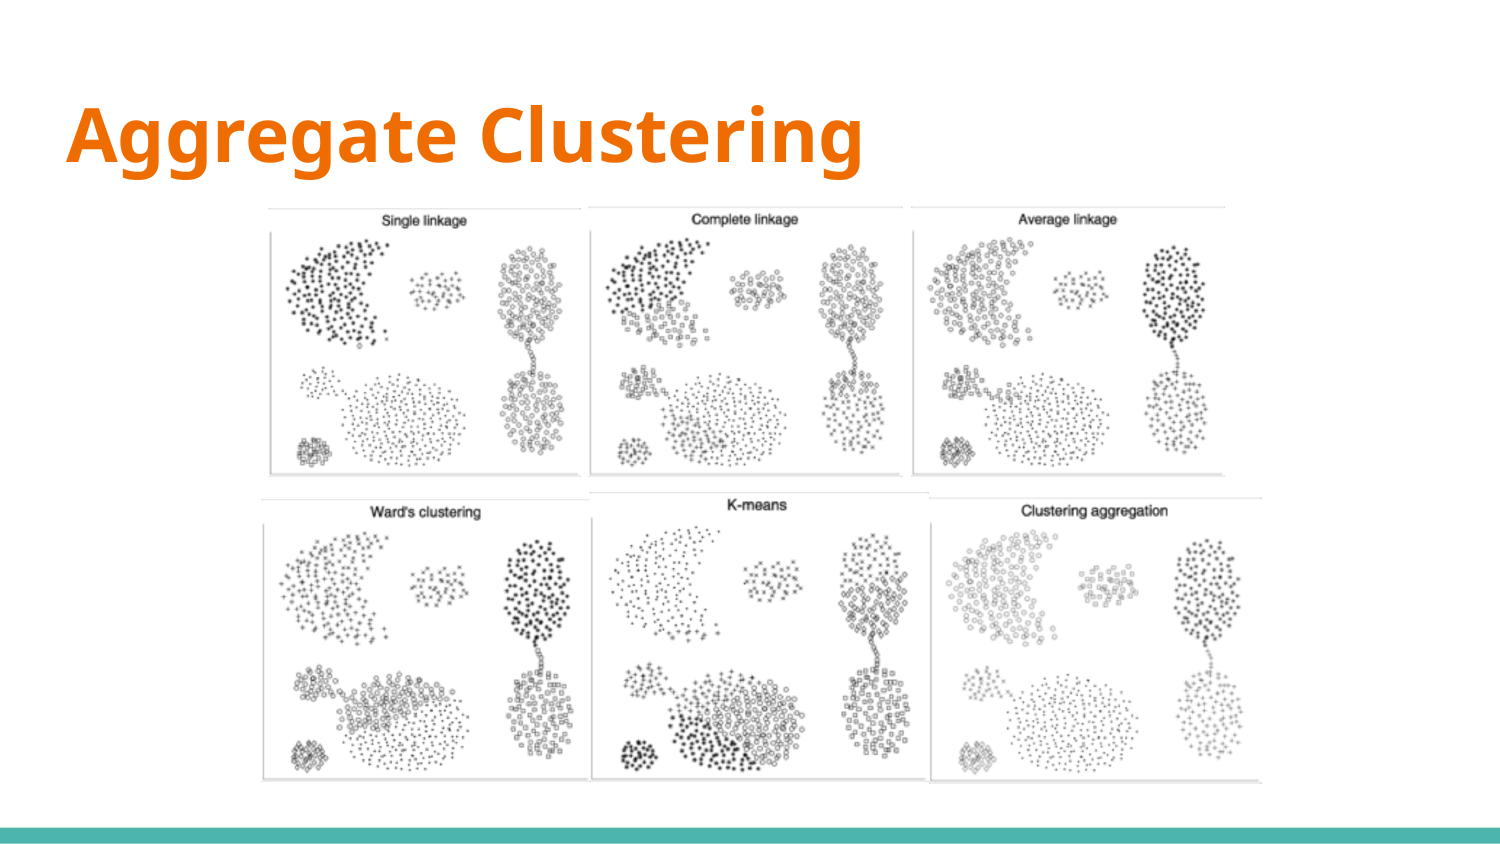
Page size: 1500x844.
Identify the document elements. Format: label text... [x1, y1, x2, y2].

title Aggregate Clustering [51, 72, 1449, 189]
picture [226, 188, 1274, 818]
